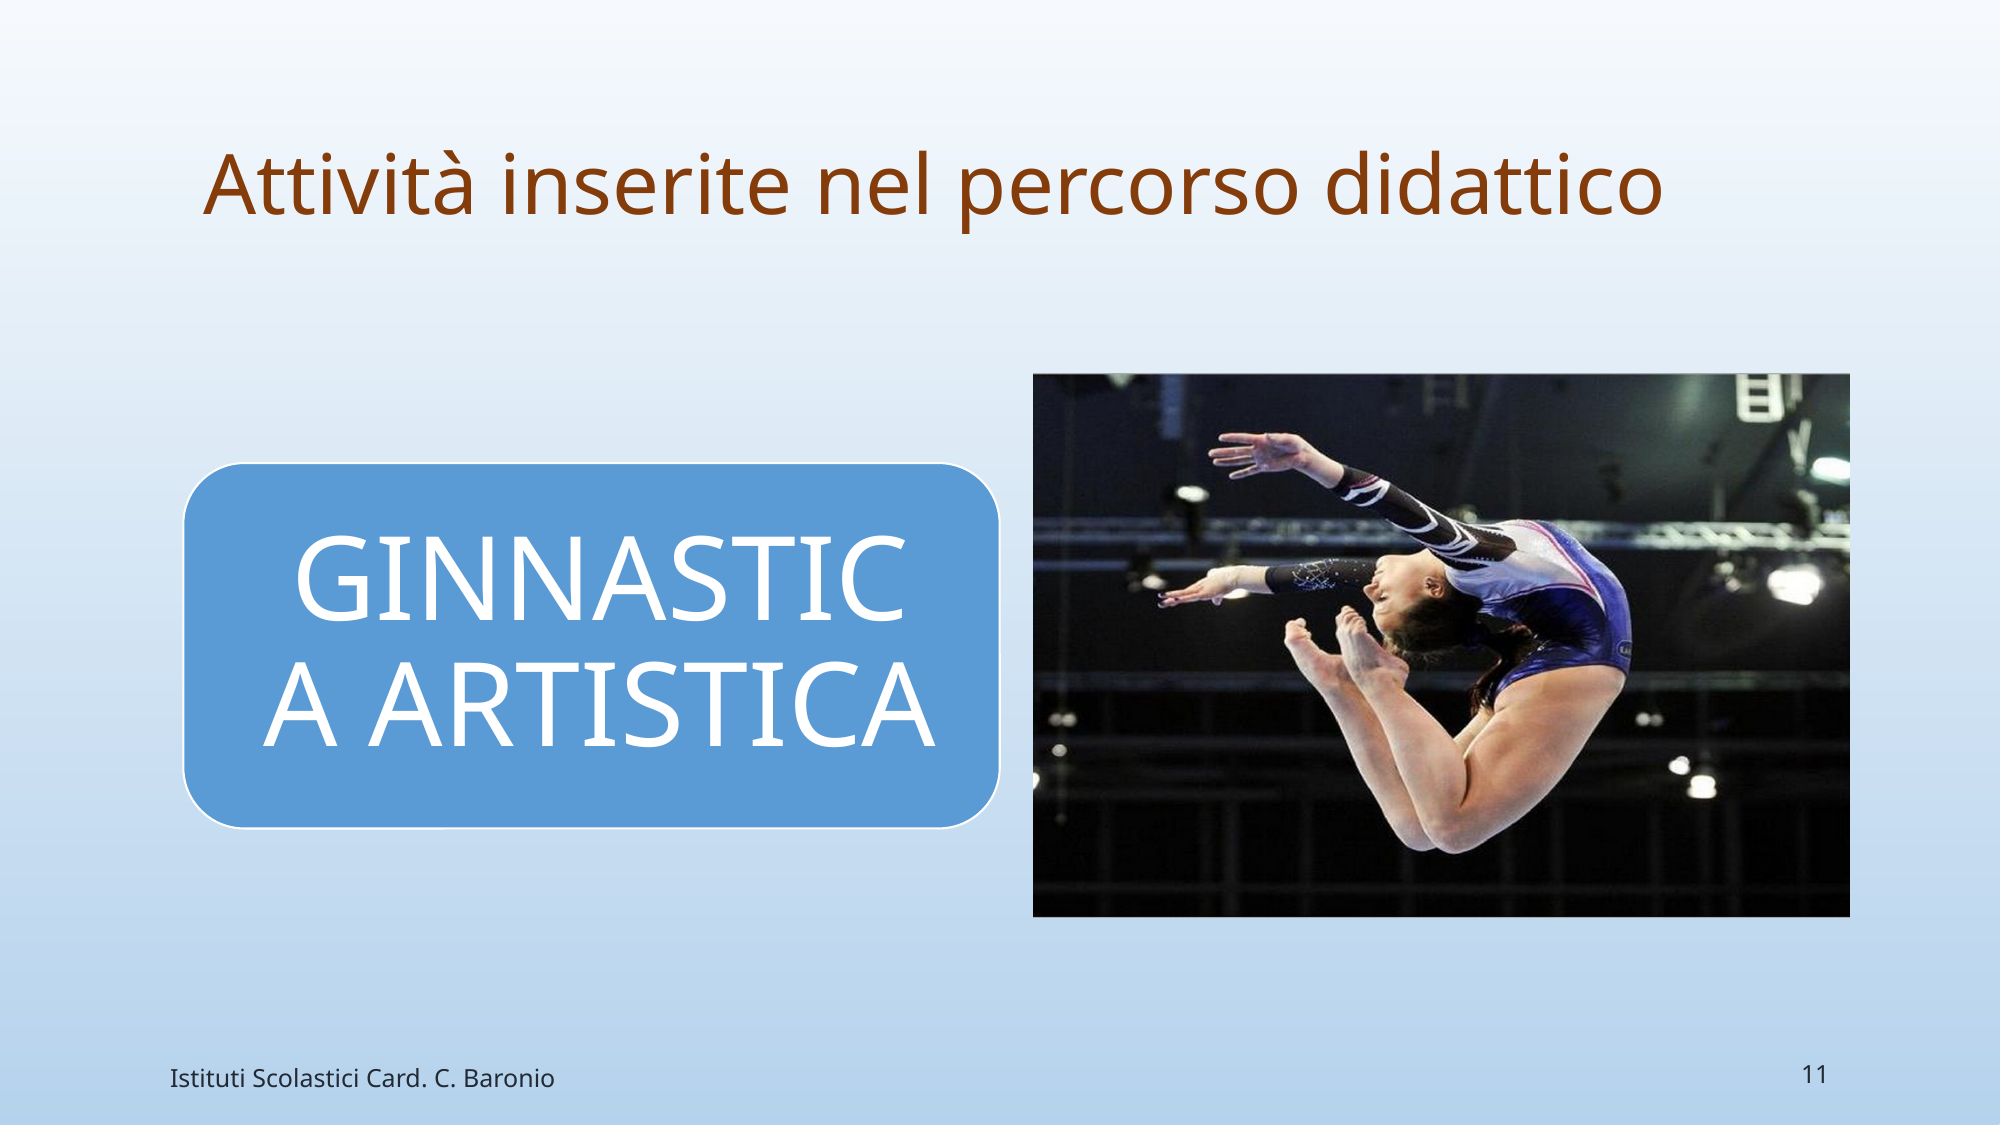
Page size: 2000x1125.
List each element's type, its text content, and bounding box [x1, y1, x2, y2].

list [1032, 373, 1850, 918]
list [183, 279, 1000, 1013]
title Attività inserite nel percorso didattico [183, 12, 1850, 242]
slide_number 11 [1667, 1050, 1850, 1103]
footer Istituti Scolastici Card. C. Baronio [149, 1050, 1170, 1103]
